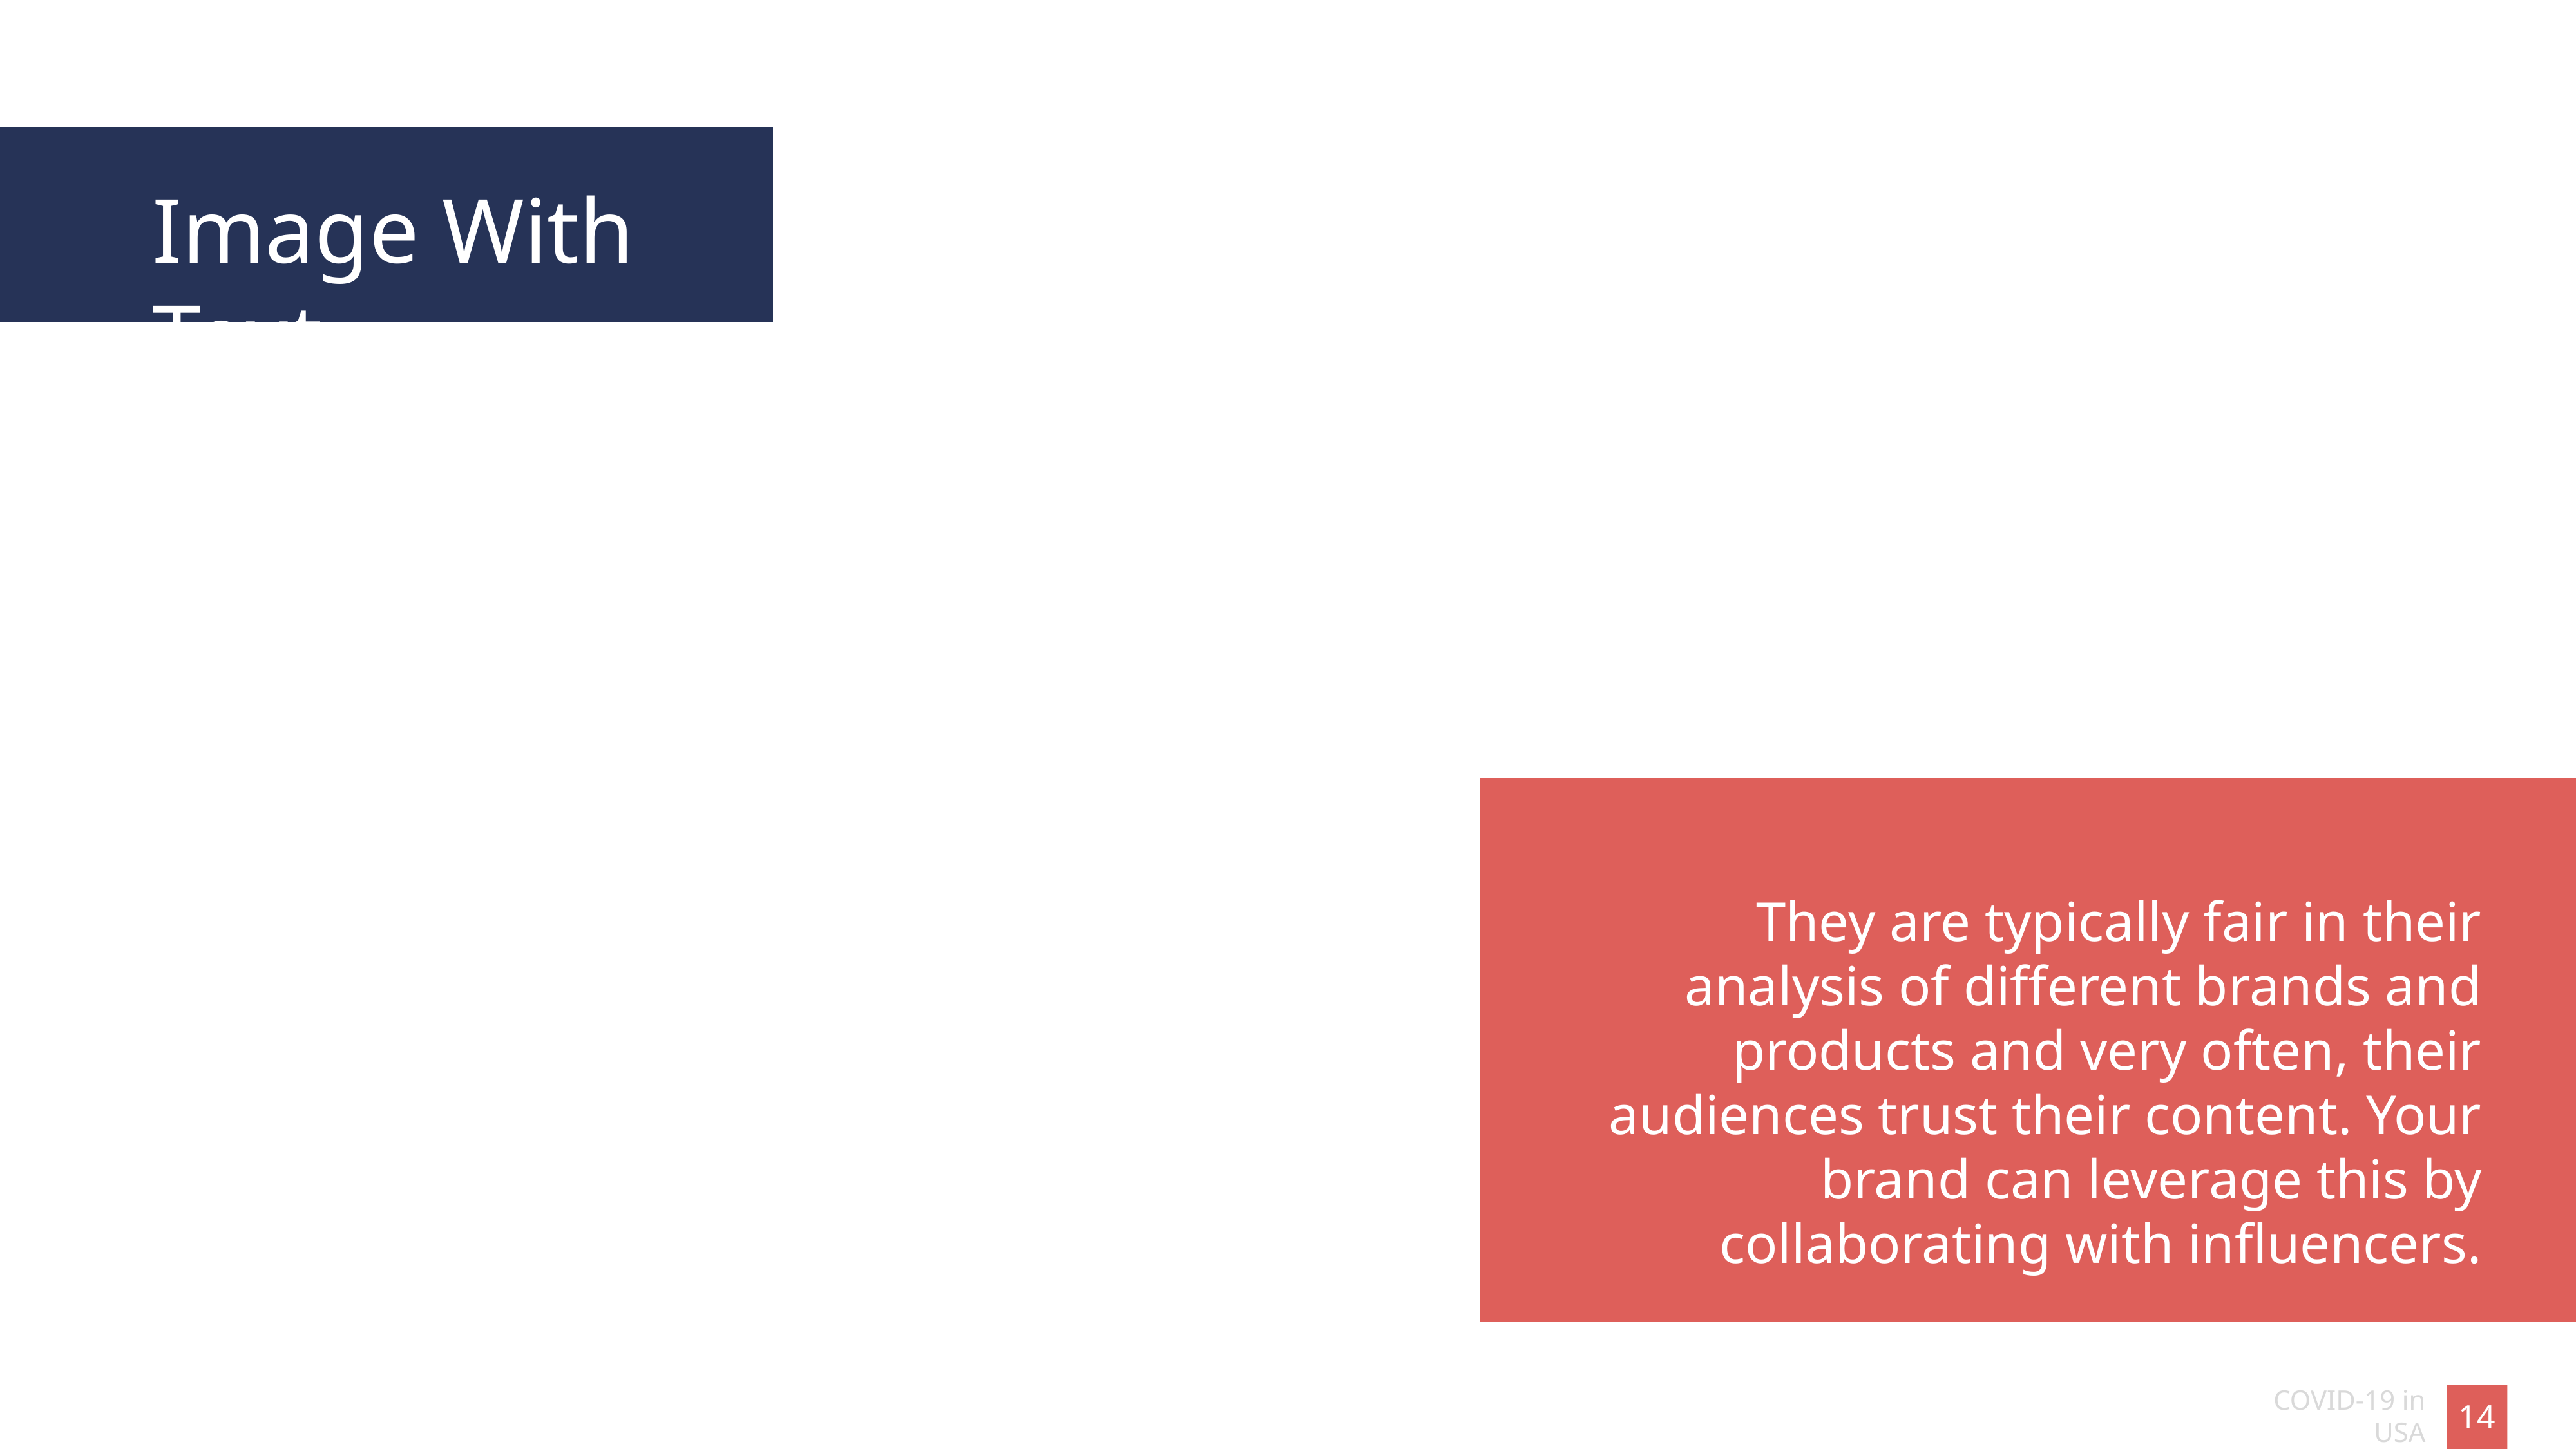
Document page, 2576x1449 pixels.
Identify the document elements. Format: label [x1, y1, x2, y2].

picture [0, 0, 2576, 1449]
text_box [1480, 777, 2576, 1323]
text_box [0, 126, 773, 322]
